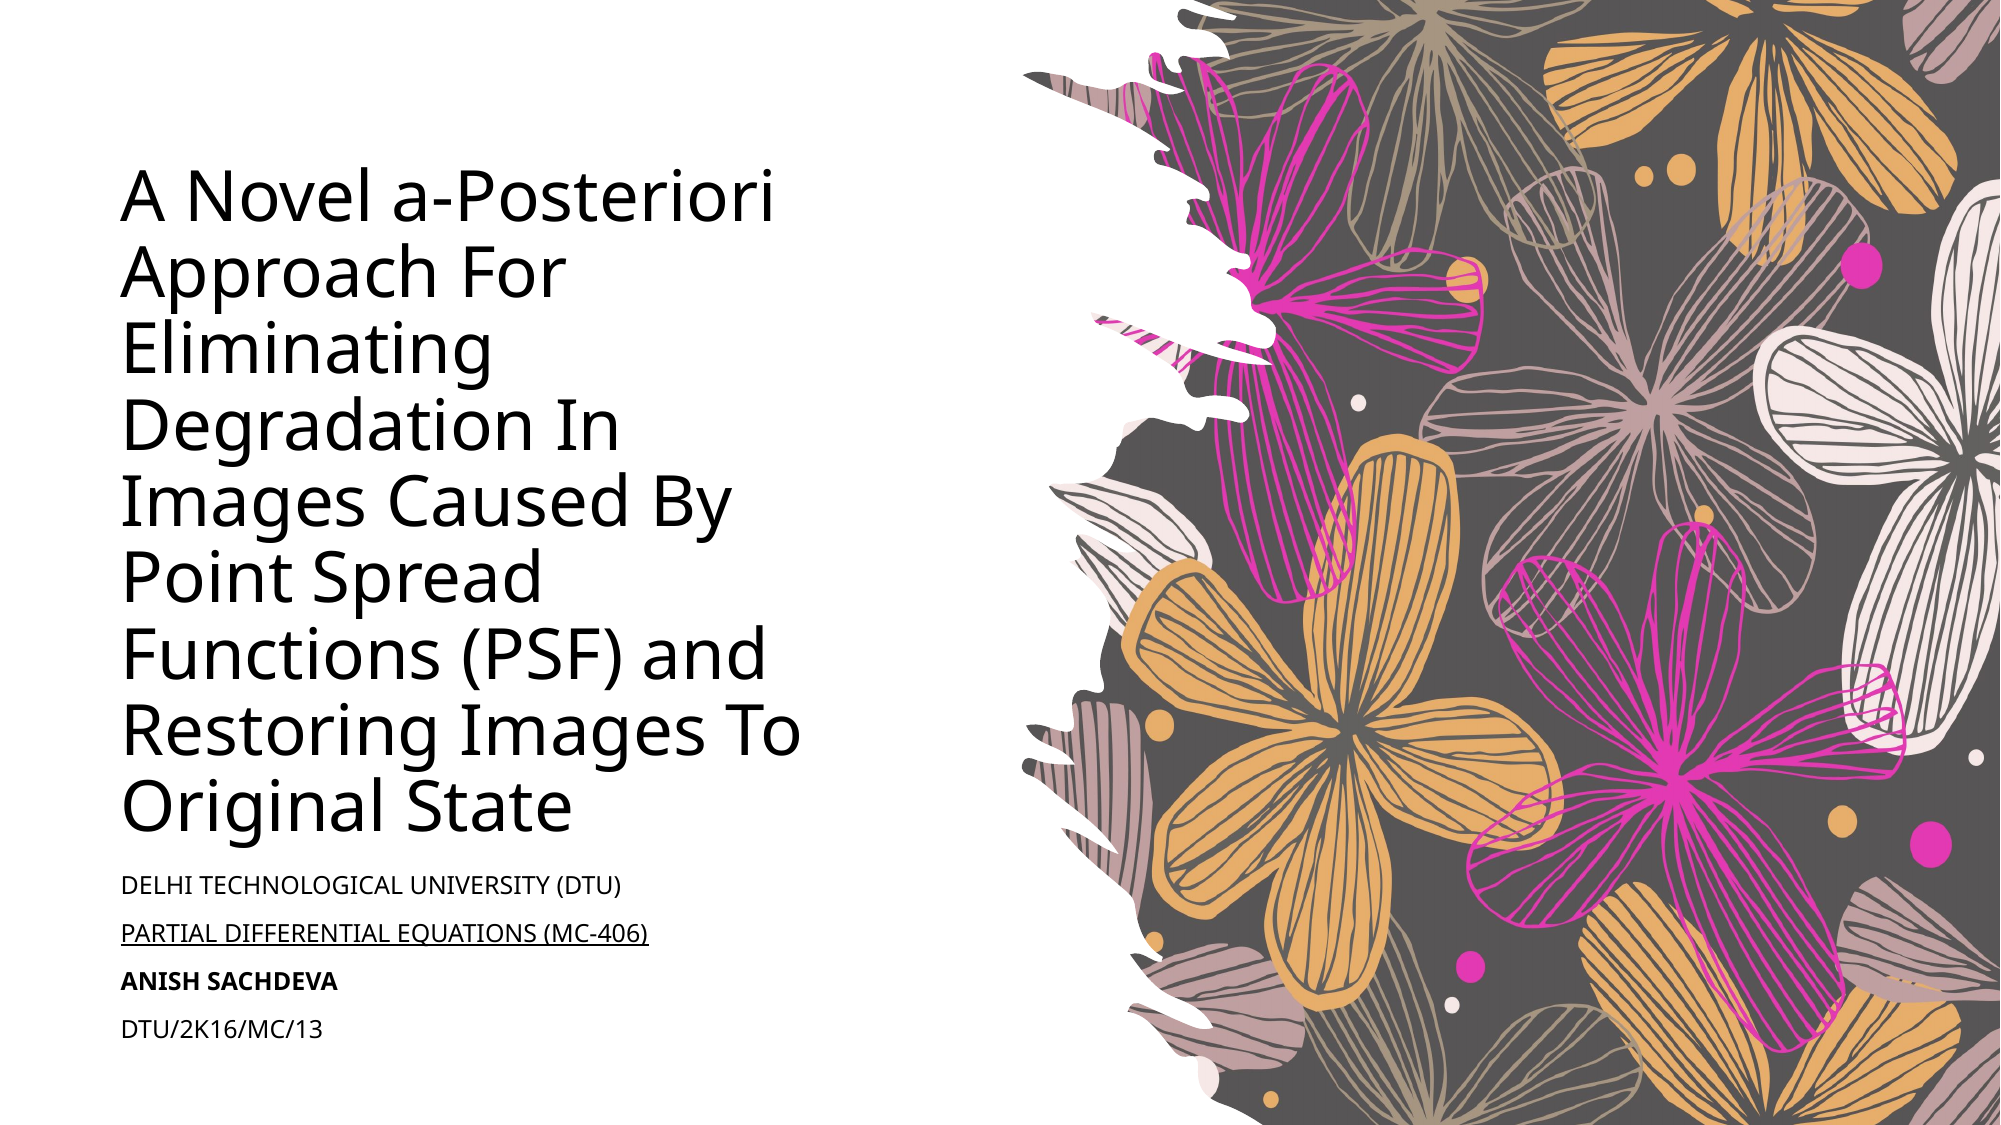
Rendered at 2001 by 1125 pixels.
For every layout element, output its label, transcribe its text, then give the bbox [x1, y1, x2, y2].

subtitle Delhi Technological University (DTU) Partial differential equations (MC-406) Anish Sachdeva DTU/2K16/MC/13 [105, 865, 864, 993]
picture [1021, 0, 2000, 1125]
text_box [0, 0, 1021, 1125]
title A Novel a-Posteriori Approach For Eliminating Degradation In Images Caused By Point Spread Functions (PSF) and Restoring Images To Original State [105, 105, 864, 855]
